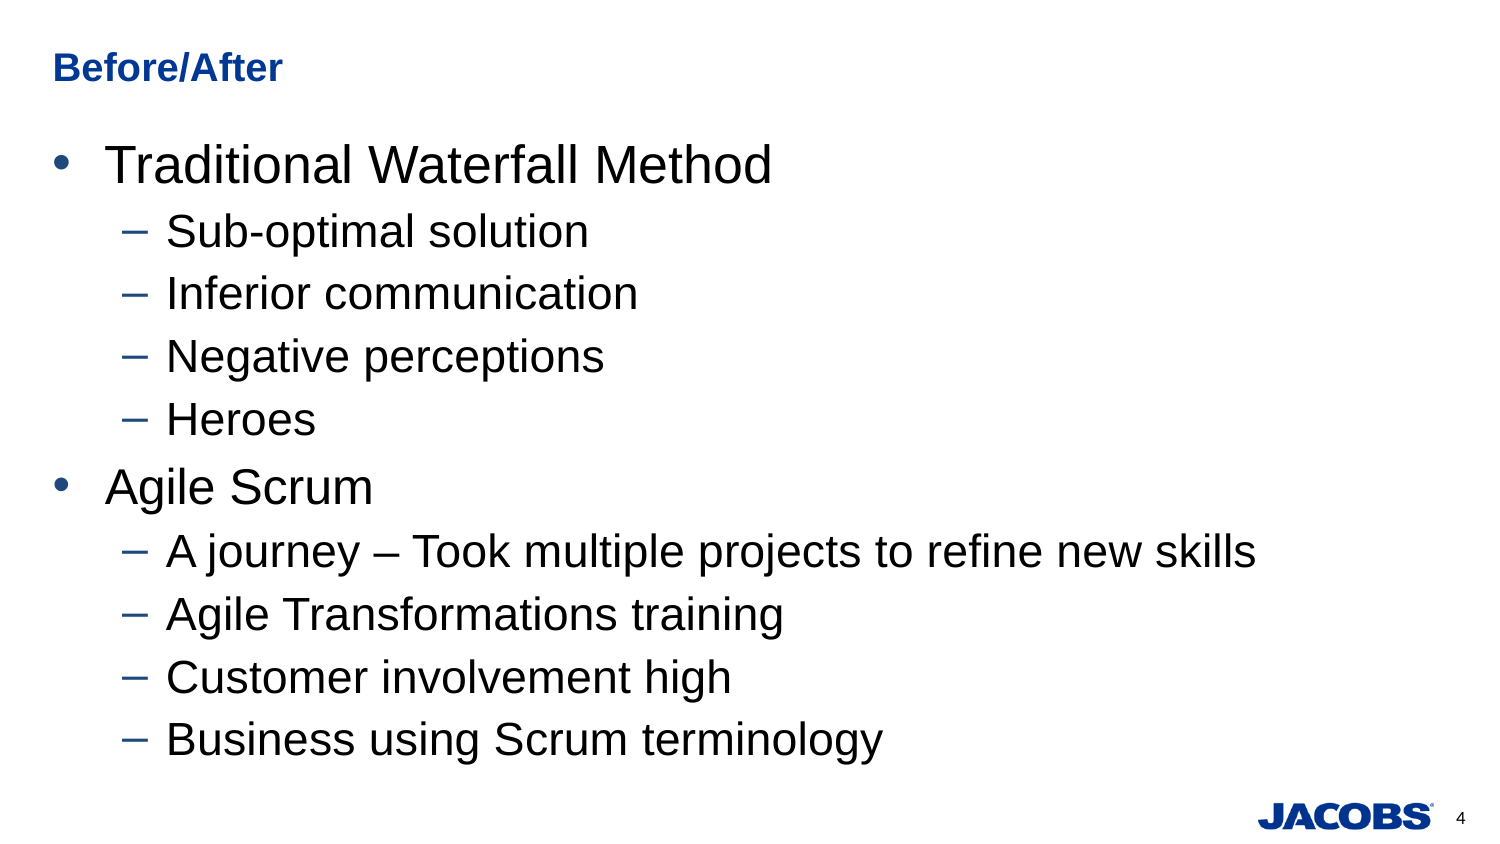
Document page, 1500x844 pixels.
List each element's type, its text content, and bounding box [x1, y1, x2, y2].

list Traditional Waterfall Method Sub-optimal solution Inferior communication Negative perceptions Heroes Agile Scrum A journey – Took multiple projects to refine new skills Agile Transformations training Customer involvement high Business using Scrum terminology [37, 121, 1425, 775]
picture [1258, 802, 1285, 830]
title Before/After [37, 33, 1425, 97]
slide_number 4 [1285, 790, 1481, 844]
